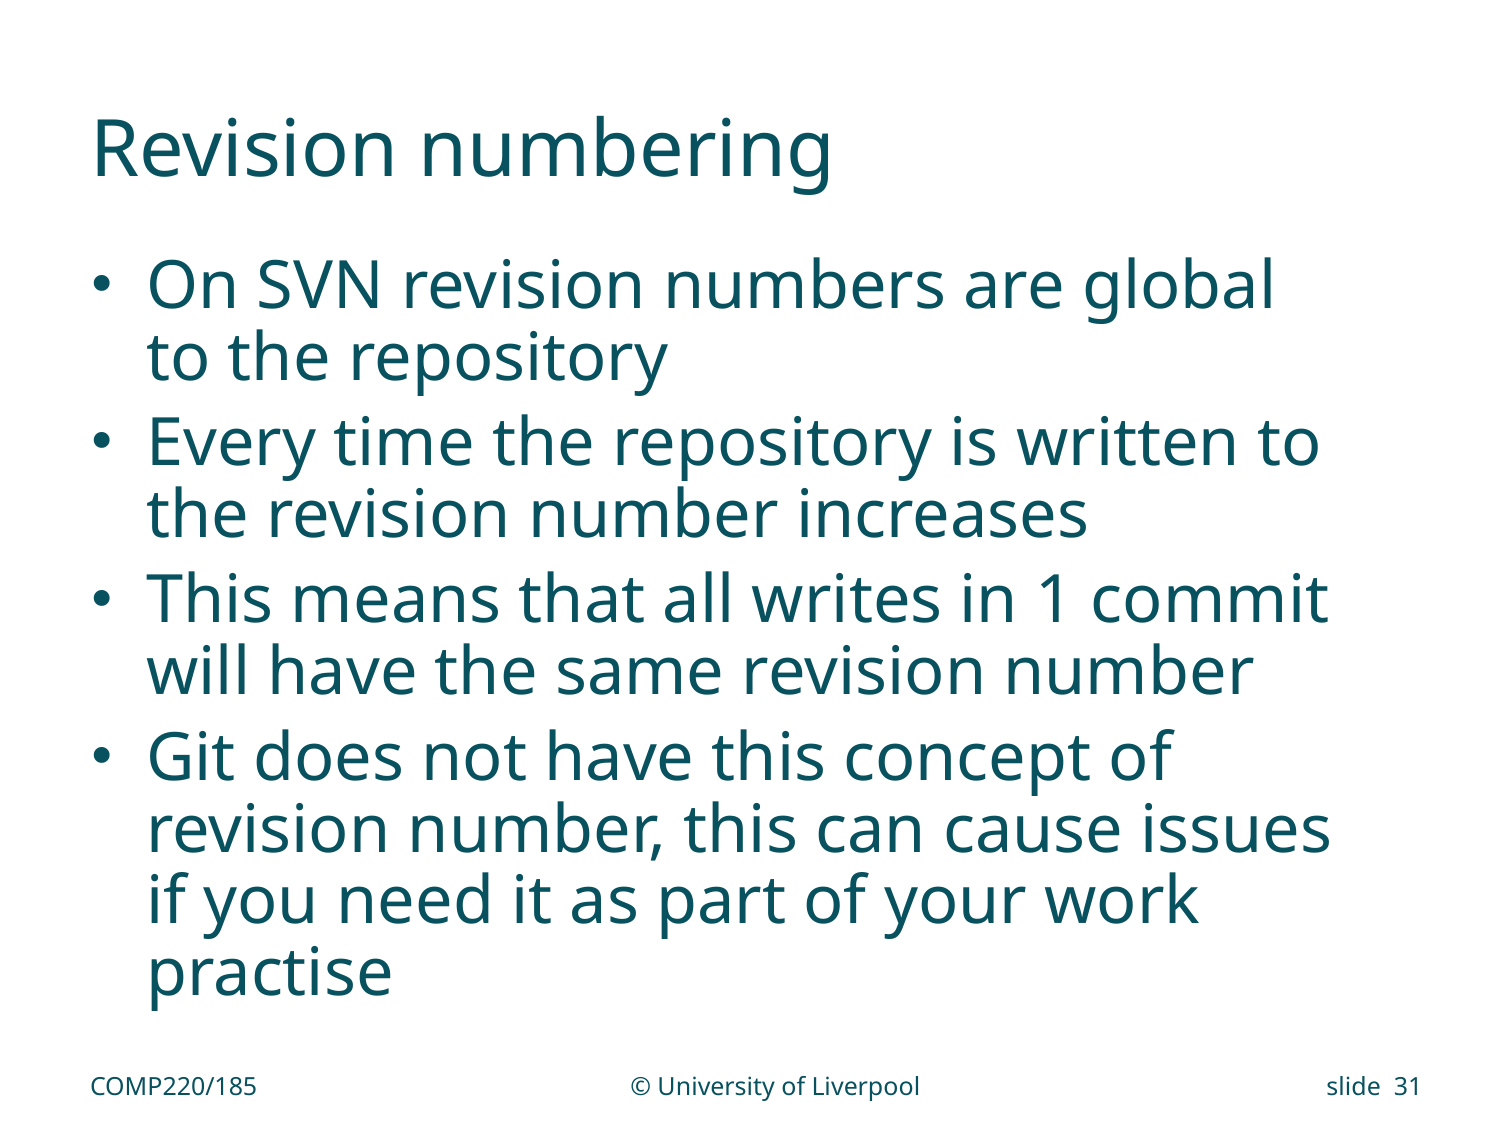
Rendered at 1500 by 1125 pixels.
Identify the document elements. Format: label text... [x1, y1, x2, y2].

slide_number © University of Liverpool [600, 1062, 951, 1125]
title Revision numbering [75, 90, 1425, 199]
footer COMP220/185 [74, 1062, 575, 1125]
slide_number slide 31 [1212, 1062, 1438, 1113]
list On SVN revision numbers are global to the repository Every time the repository is written to the revision number increases This means that all writes in 1 commit will have the same revision number Git does not have this concept of revision number, this can cause issues if you need it as part of your work practise [75, 243, 1363, 994]
